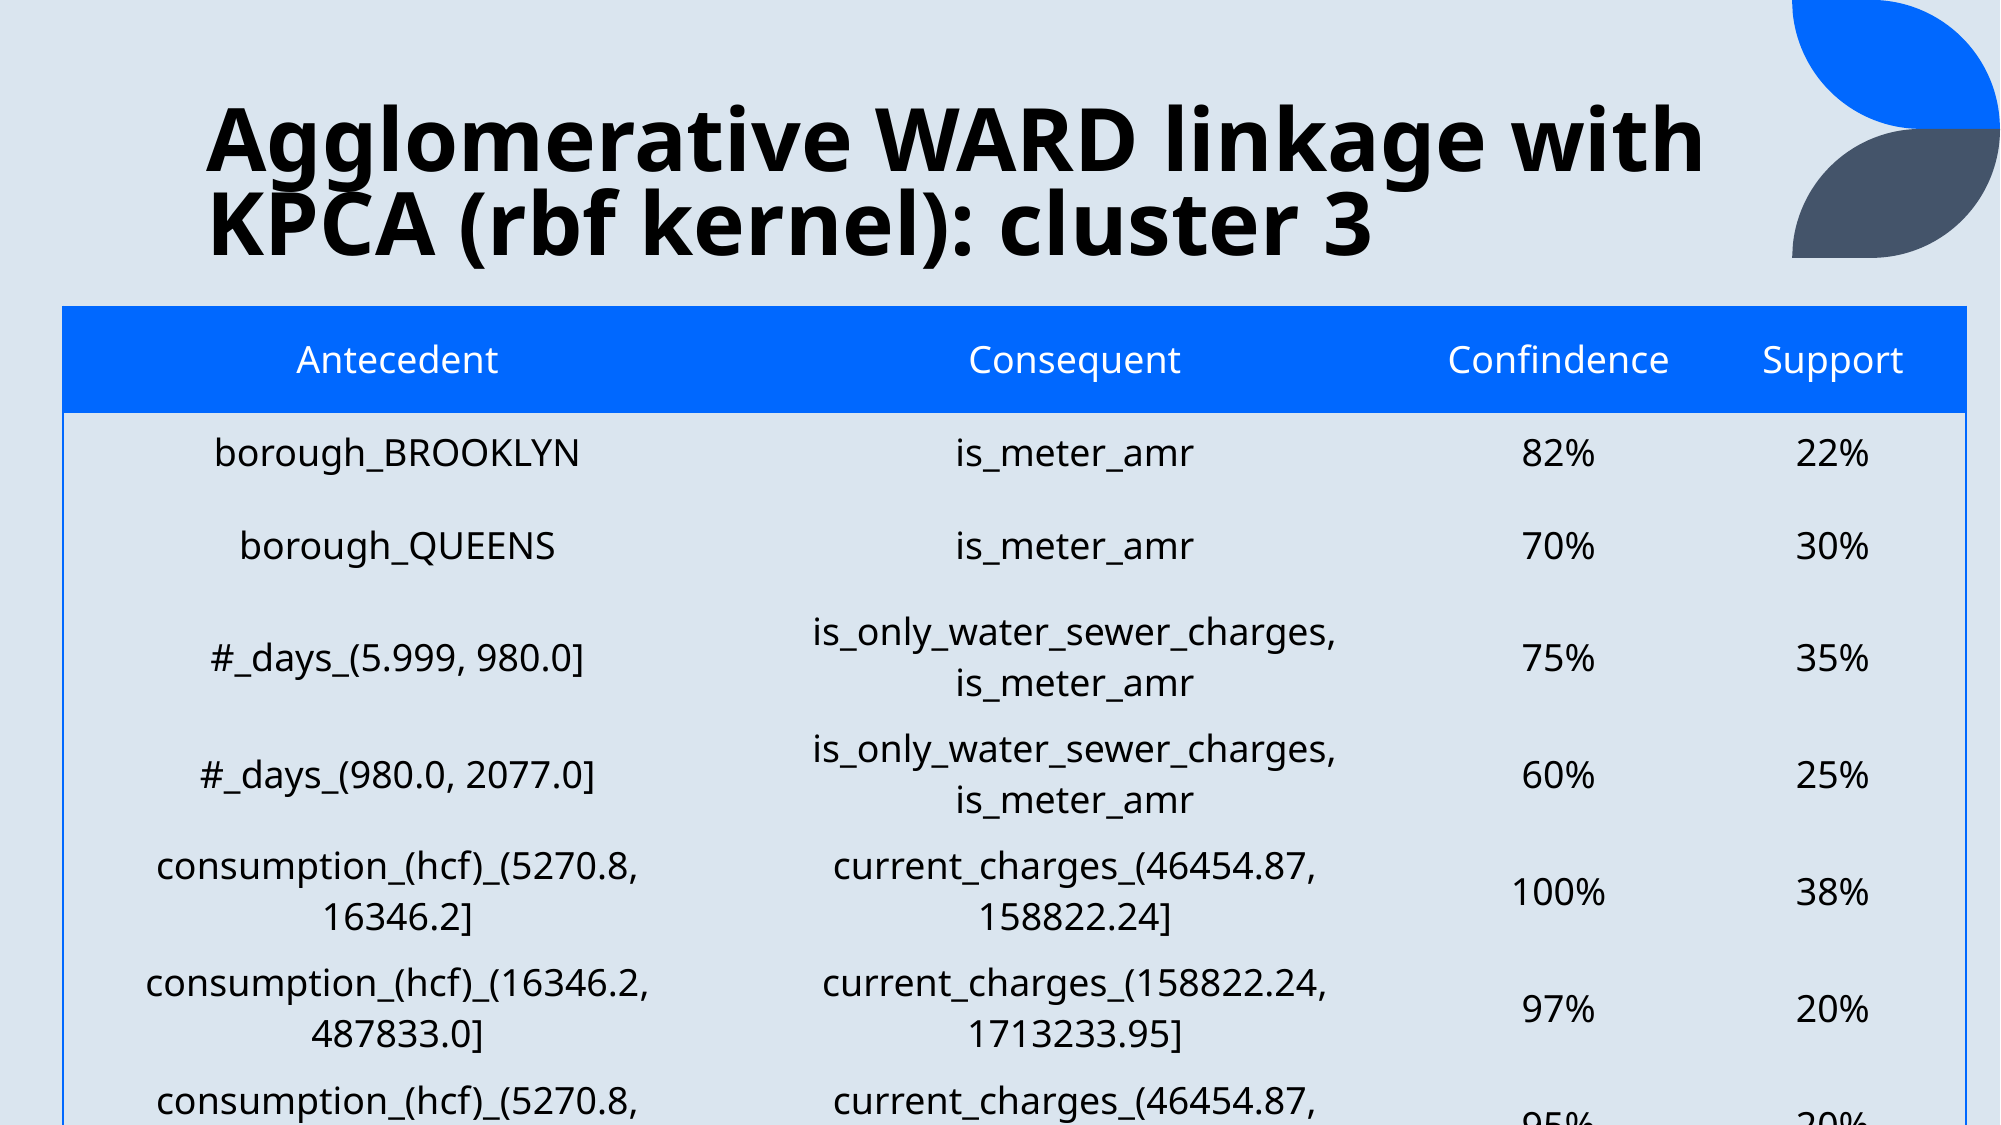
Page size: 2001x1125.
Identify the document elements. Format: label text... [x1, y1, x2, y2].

table_cell 38% [1700, 832, 1965, 949]
table_header Antecedent [64, 307, 732, 413]
table_cell 70% [1418, 492, 1700, 598]
table_cell 22% [1700, 413, 1965, 492]
table_cell 82% [1418, 413, 1700, 492]
table_cell #_days_(5.999, 980.0] [64, 598, 732, 715]
table_cell is_only_water_sewer_charges, is_meter_amr [732, 598, 1418, 715]
table_cell 97% [1418, 949, 1700, 1067]
table_cell 100% [1418, 832, 1700, 949]
table_cell is_only_water_sewer_charges, is_meter_amr [732, 715, 1418, 832]
table_header Consequent [732, 307, 1418, 413]
table_cell 20% [1700, 1067, 1965, 1125]
title Agglomerative WARD linkage with KPCA (rbf kernel): cluster 3 [191, 22, 1796, 280]
table_cell is_meter_amr [732, 492, 1418, 598]
table_cell 30% [1700, 492, 1965, 598]
table_cell is_meter_amr [732, 413, 1418, 492]
table_cell 20% [1700, 949, 1965, 1067]
table_header Confindence [1418, 307, 1700, 413]
table_cell current_charges_(46454.87, 158822.24] [732, 832, 1418, 949]
table_cell consumption_(hcf)_(5270.8, 16346.2] [64, 832, 732, 949]
table_cell consumption_(hcf)_(5270.8, 16346.2], is_meter_amr [64, 1067, 732, 1125]
table_cell 35% [1700, 598, 1965, 715]
table_cell 75% [1418, 598, 1700, 715]
table_cell #_days_(980.0, 2077.0] [64, 715, 732, 832]
table_header Support [1700, 307, 1965, 413]
table_cell 25% [1700, 715, 1965, 832]
table_cell current_charges_(158822.24, 1713233.95] [732, 949, 1418, 1067]
table_cell 60% [1418, 715, 1700, 832]
table_cell current_charges_(46454.87, 158822.24] [732, 1067, 1418, 1125]
table_cell consumption_(hcf)_(16346.2, 487833.0] [64, 949, 732, 1067]
table_cell borough_QUEENS [64, 492, 732, 598]
table_cell 95% [1418, 1067, 1700, 1125]
table_cell borough_BROOKLYN [64, 413, 732, 492]
